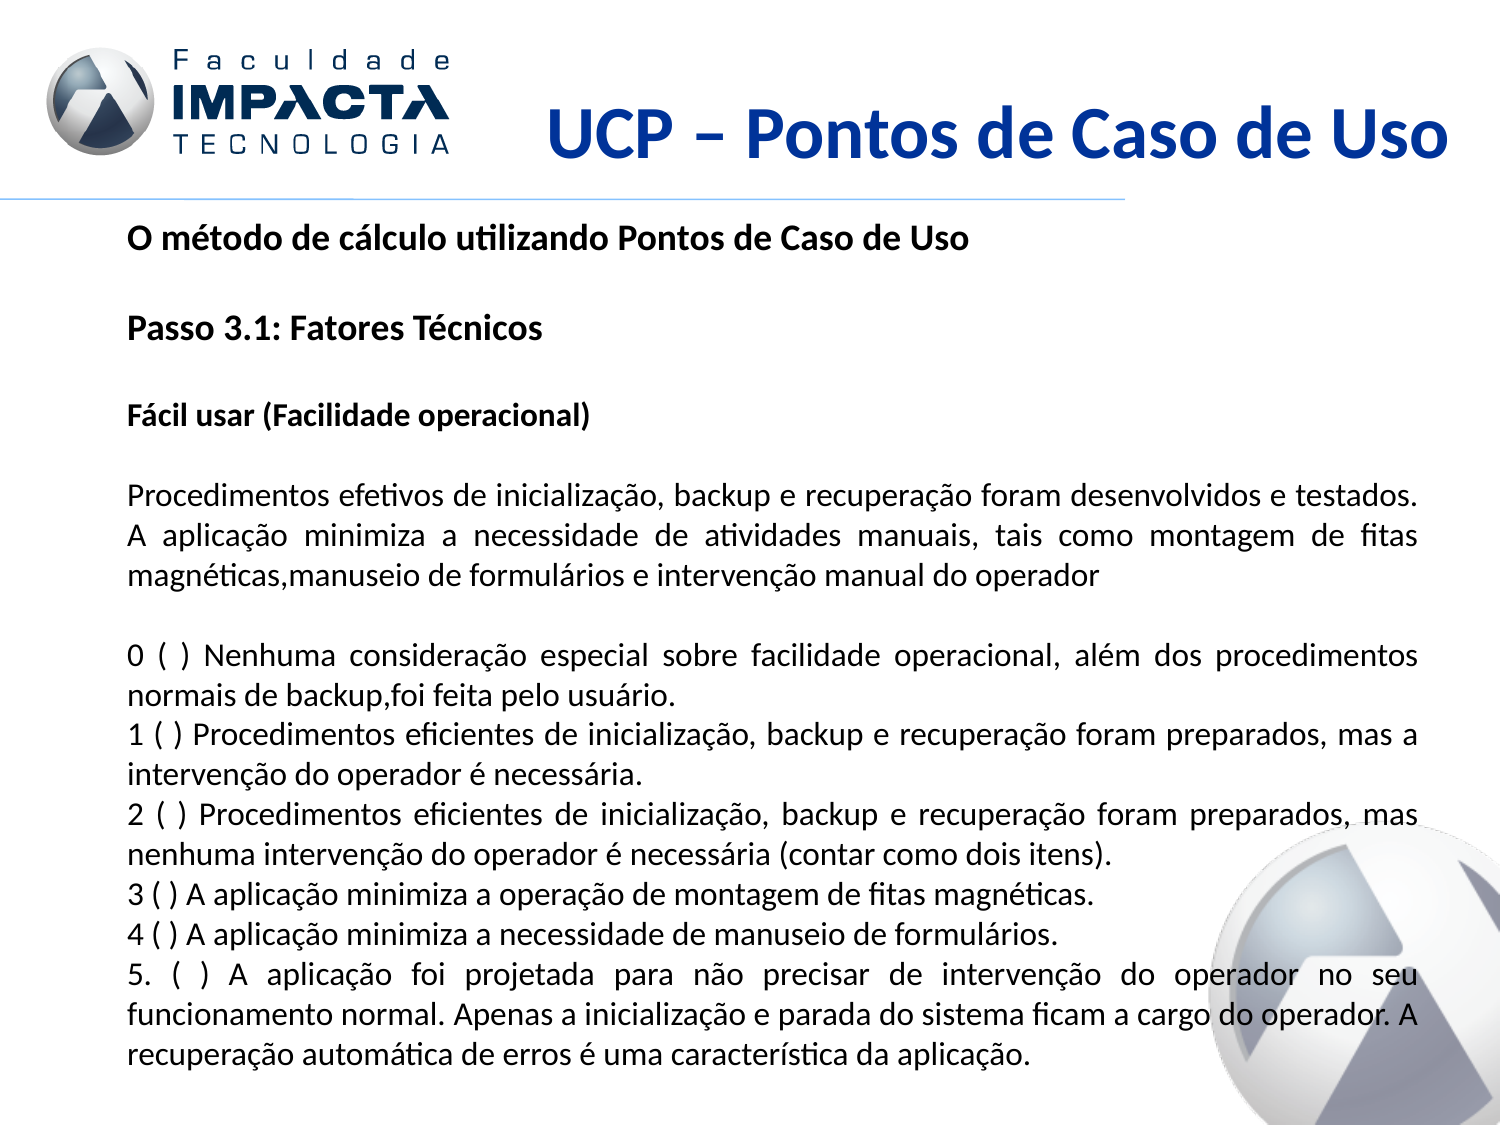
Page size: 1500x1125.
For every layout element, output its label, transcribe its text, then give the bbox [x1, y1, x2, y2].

picture [1206, 787, 1500, 1125]
text_box UCP – Pontos de Caso de Uso [94, 75, 1483, 182]
picture [35, 35, 458, 164]
text_box O método de cálculo utilizando Pontos de Caso de Uso Passo 3.1: Fatores Técnicos Fácil usar (Facilidade operacional) Procedimentos efetivos de inicialização, backup e recuperação foram desenvolvidos e testados. A aplicação minimiza a necessidade de atividades manuais, tais como montagem de fitas magnéticas,manuseio de formulários e intervenção manual do operador 0 ( ) Nenhuma consideração especial sobre facilidade operacional, além dos procedimentos normais de backup,foi feita pelo usuário. 1 ( ) Procedimentos eficientes de inicialização, backup e recuperação foram preparados, mas a intervenção do operador é necessária. 2 ( ) Procedimentos eficientes de inicialização, backup e recuperação foram preparados, mas nenhuma intervenção do operador é necessária (contar como dois itens). 3 ( ) A aplicação minimiza a operação de montagem de fitas magnéticas. 4 ( ) A aplicação minimiza a necessidade de manuseio de formulários. 5. ( ) A aplicação foi projetada para não precisar de intervenção do operador no seu funcionamento normal. Apenas a inicialização e parada do sistema ficam a cargo do operador. A recuperação automática de erros é uma característica da aplicação. [112, 160, 1436, 1080]
